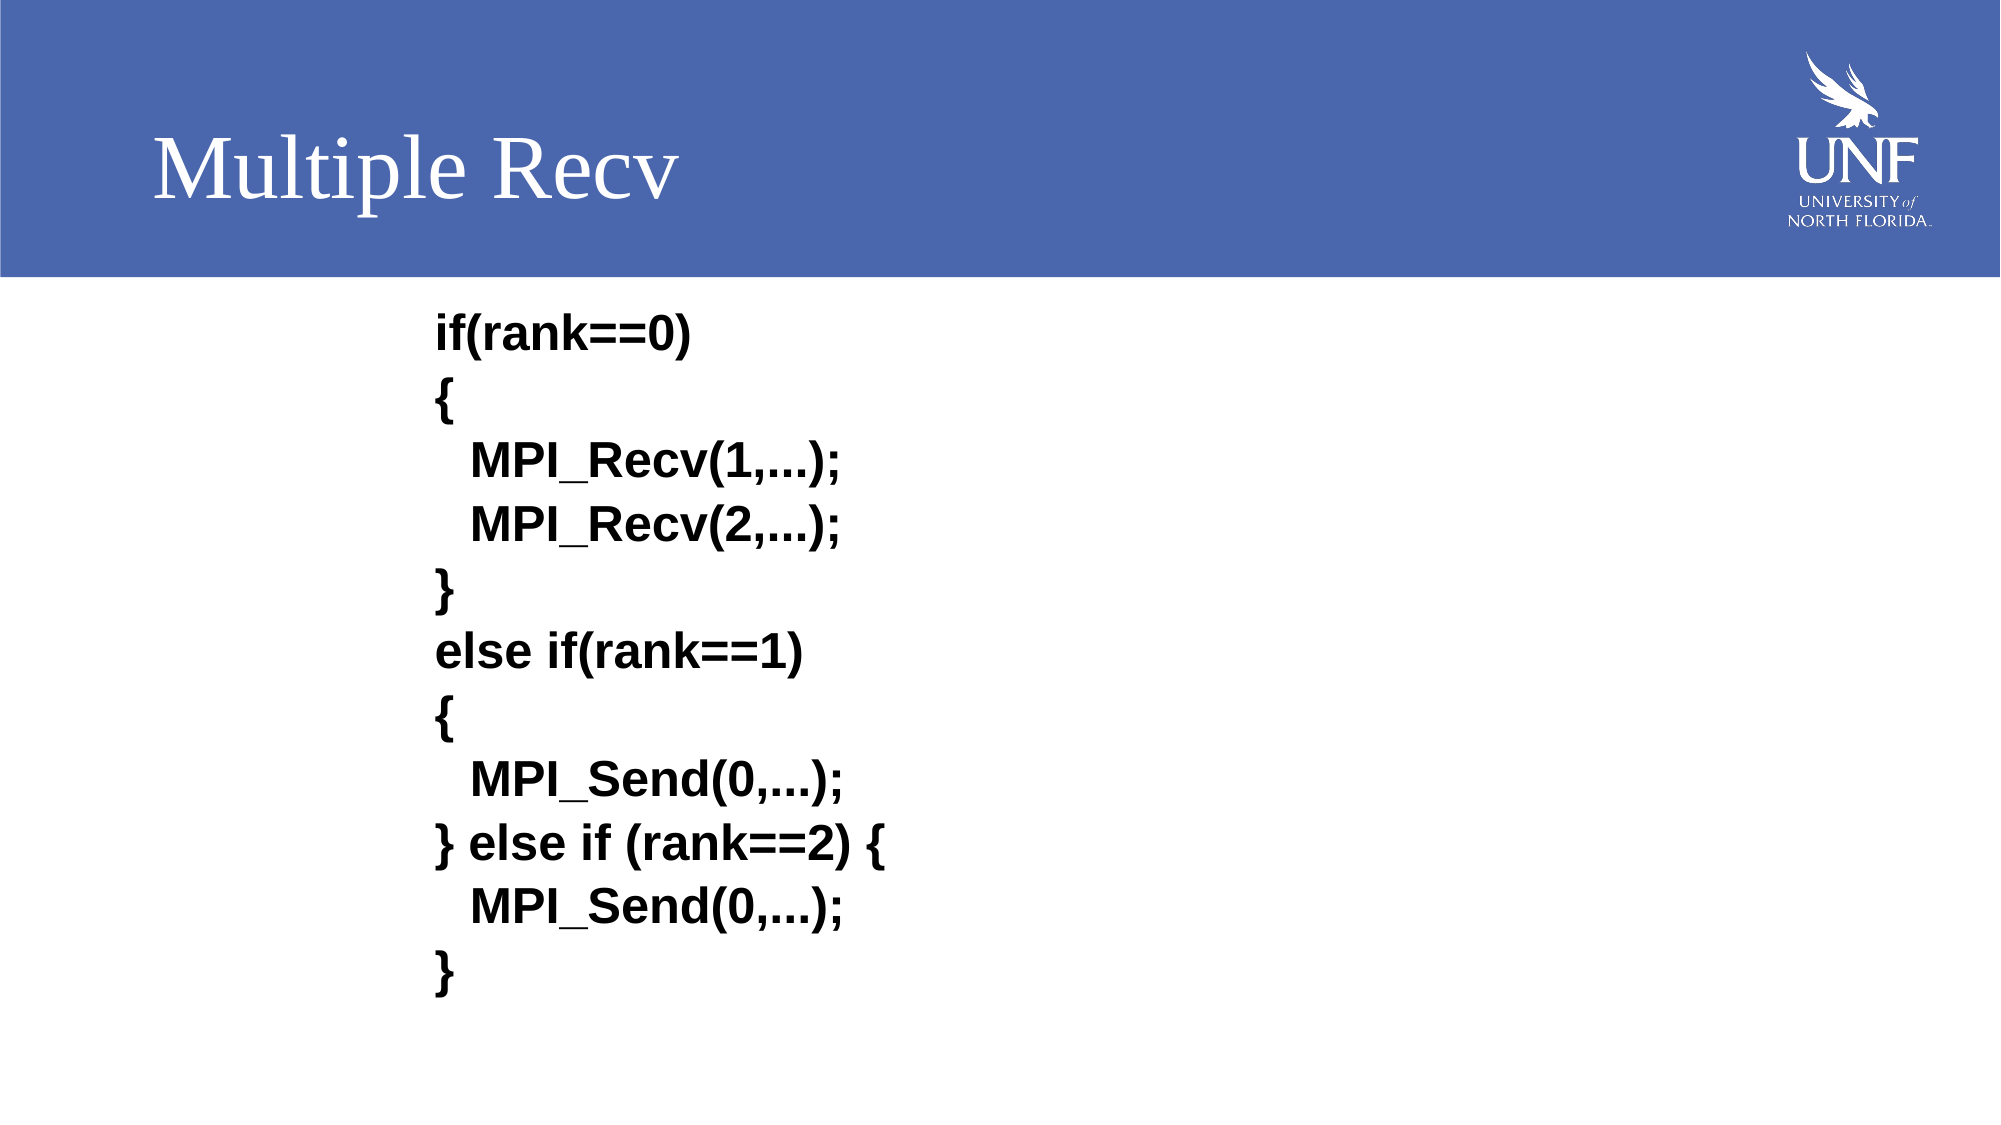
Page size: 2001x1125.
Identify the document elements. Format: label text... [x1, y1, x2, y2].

title Multiple Recv [137, 59, 1863, 278]
list if(rank==0) { MPI_Recv(1,...); MPI_Recv(2,...); } else if(rank==1) { MPI_Send(0,...); } else if (rank==2) { MPI_Send(0,...); } [137, 299, 1863, 1014]
picture [1788, 50, 1932, 227]
